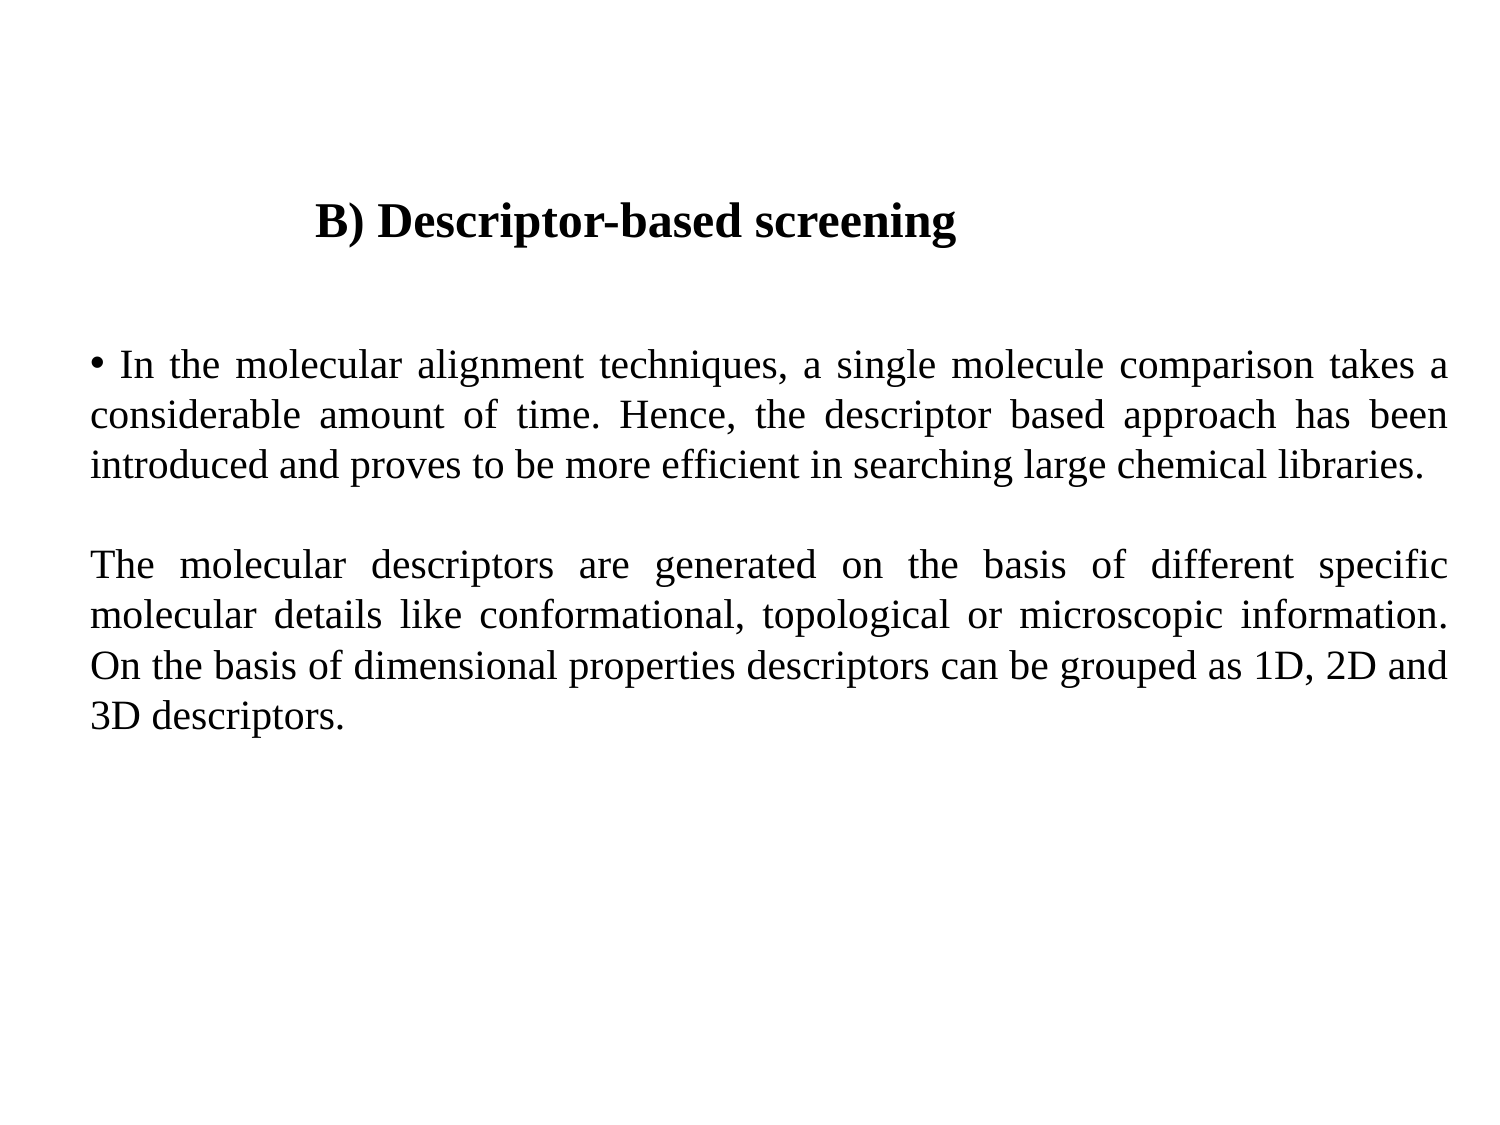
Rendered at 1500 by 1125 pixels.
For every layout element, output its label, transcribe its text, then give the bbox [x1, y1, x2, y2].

text_box B) Descriptor-based screening In the molecular alignment techniques, a single molecule comparison takes a considerable amount of time. Hence, the descriptor based approach has been introduced and proves to be more efficient in searching large chemical libraries. The molecular descriptors are generated on the basis of different specific molecular details like conformational, topological or microscopic information. On the basis of dimensional properties descriptors can be grouped as 1D, 2D and 3D descriptors. [0, 179, 1465, 838]
